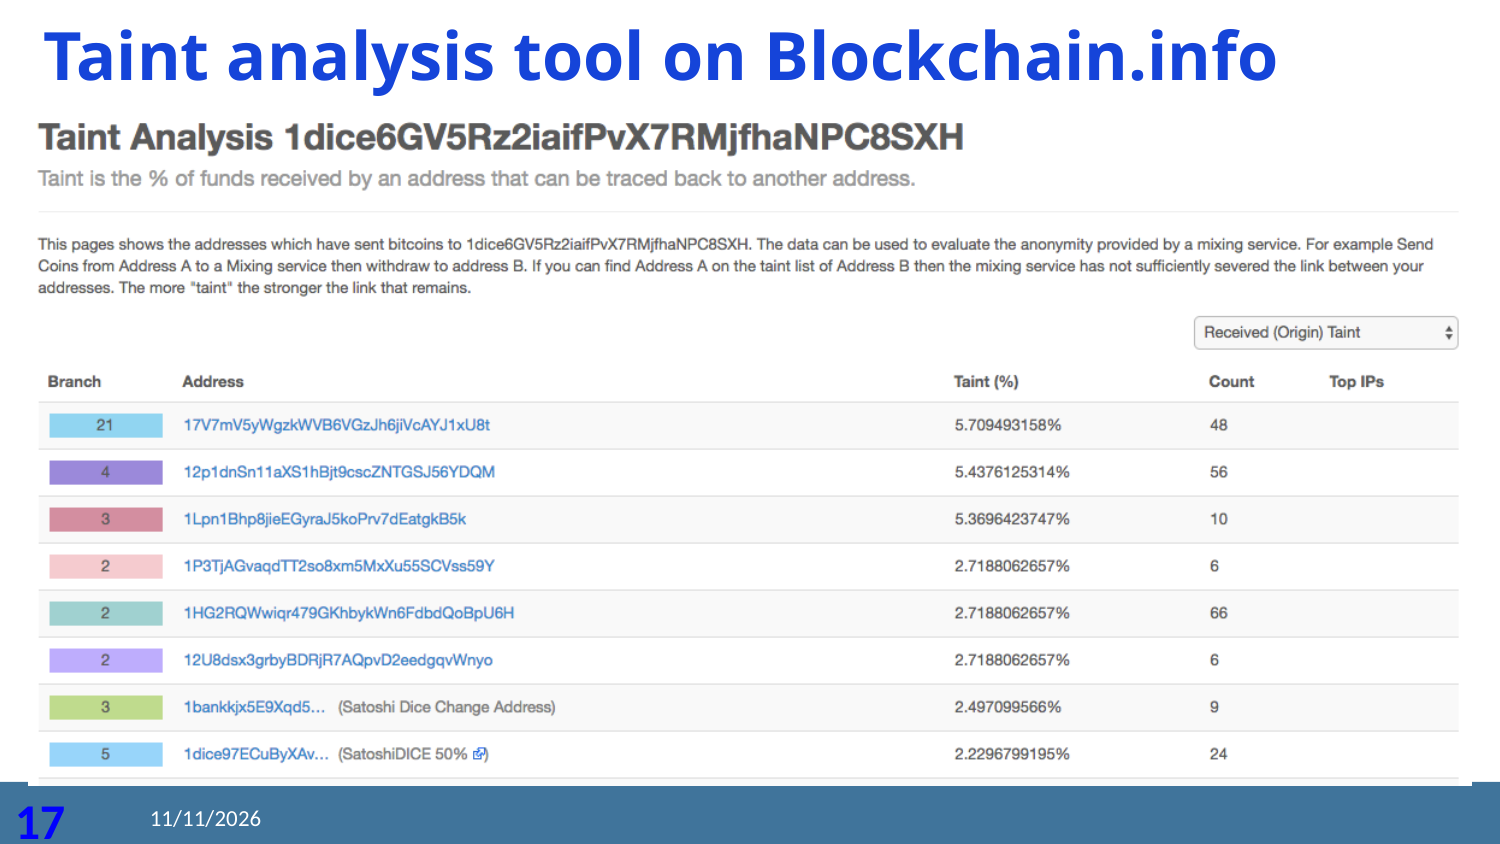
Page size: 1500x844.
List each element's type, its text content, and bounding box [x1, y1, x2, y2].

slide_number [134, 794, 440, 840]
picture [27, 110, 1473, 787]
list Taint analysis tool on Blockchain.info [28, 23, 1321, 85]
